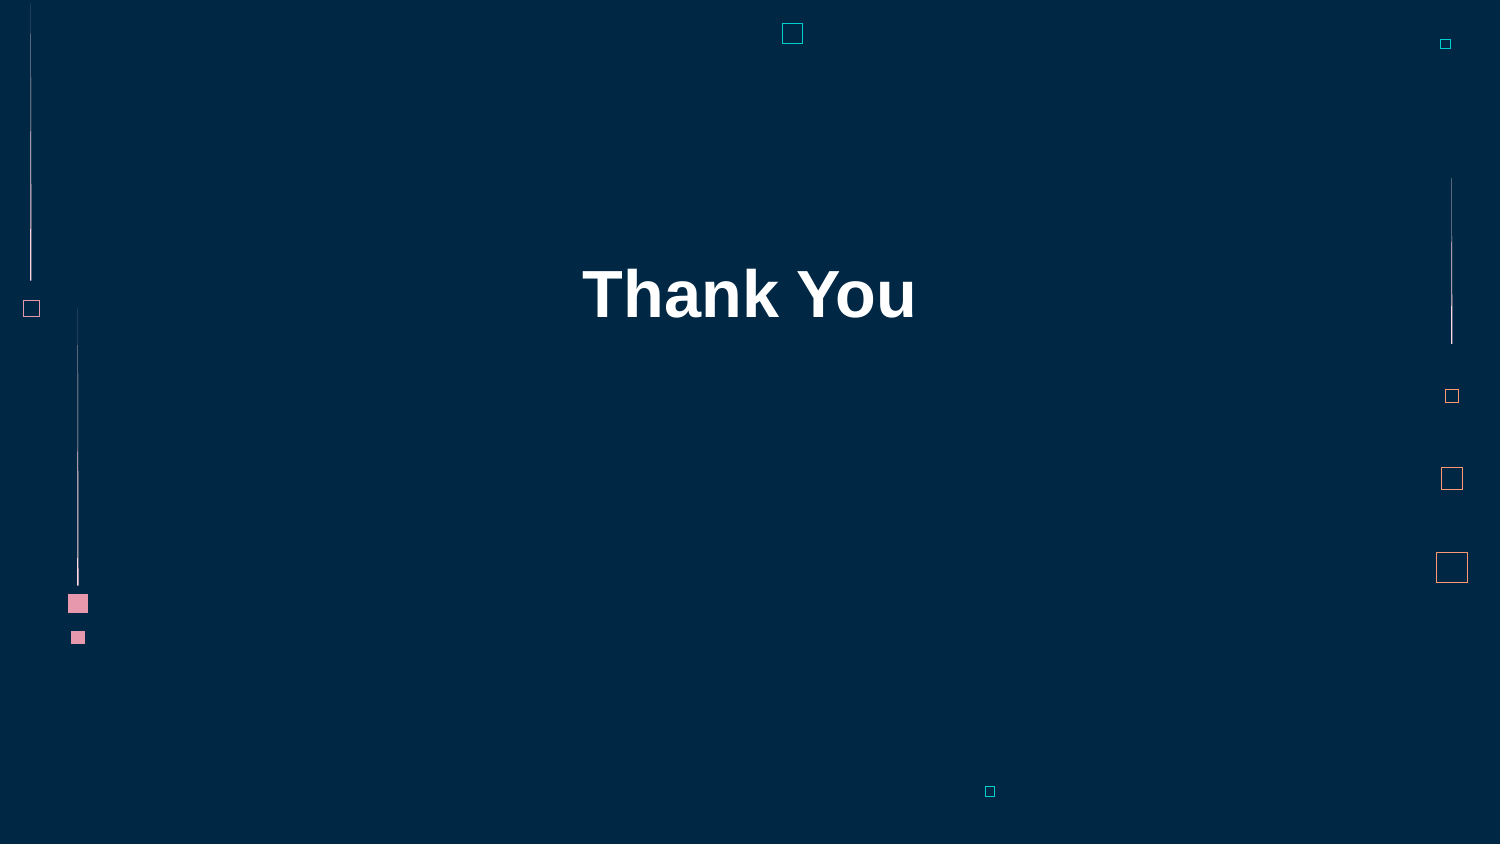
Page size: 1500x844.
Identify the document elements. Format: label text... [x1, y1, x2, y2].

text_box Thank You [170, 243, 1330, 338]
